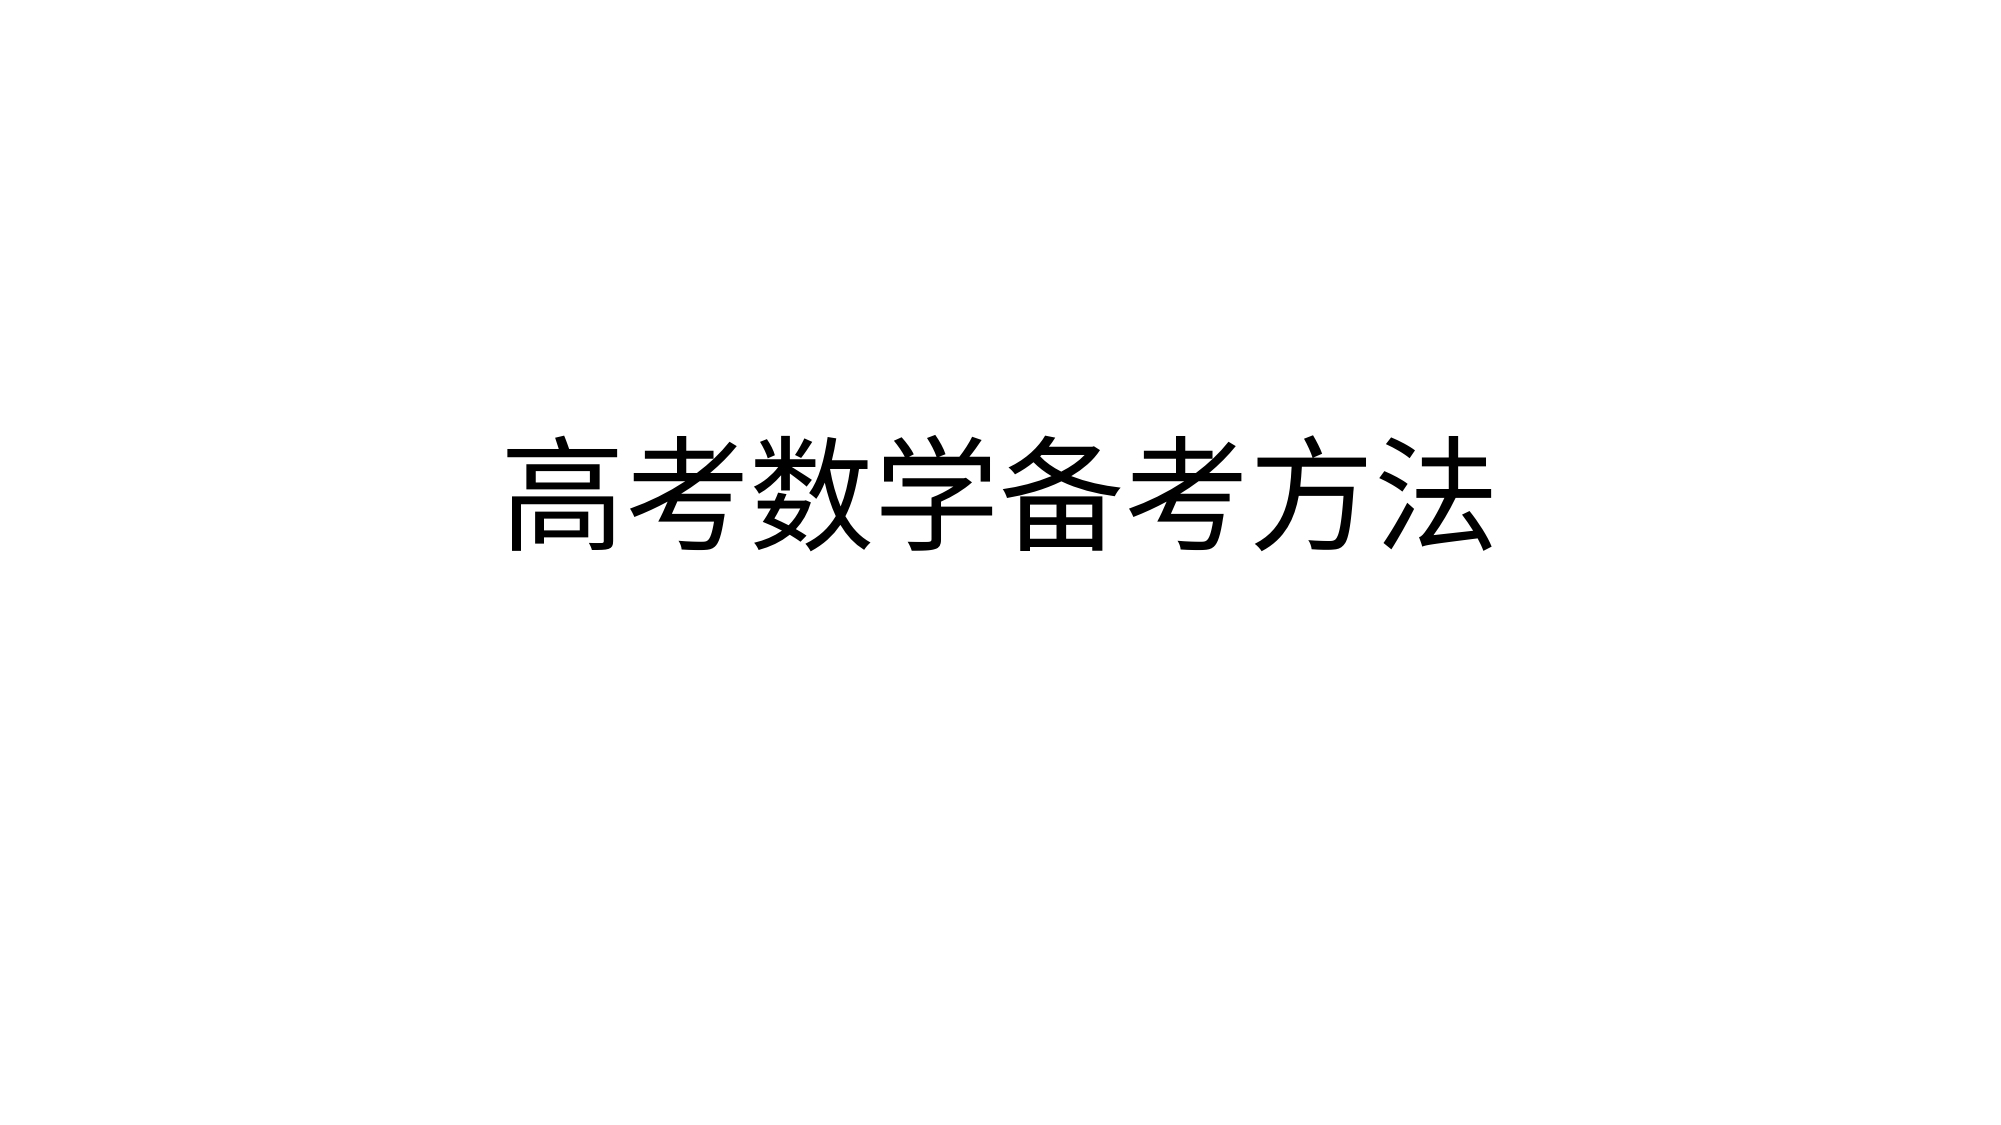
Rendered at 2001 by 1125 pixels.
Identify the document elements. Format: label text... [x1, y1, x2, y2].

title 高考数学备考方法 [249, 184, 1750, 576]
